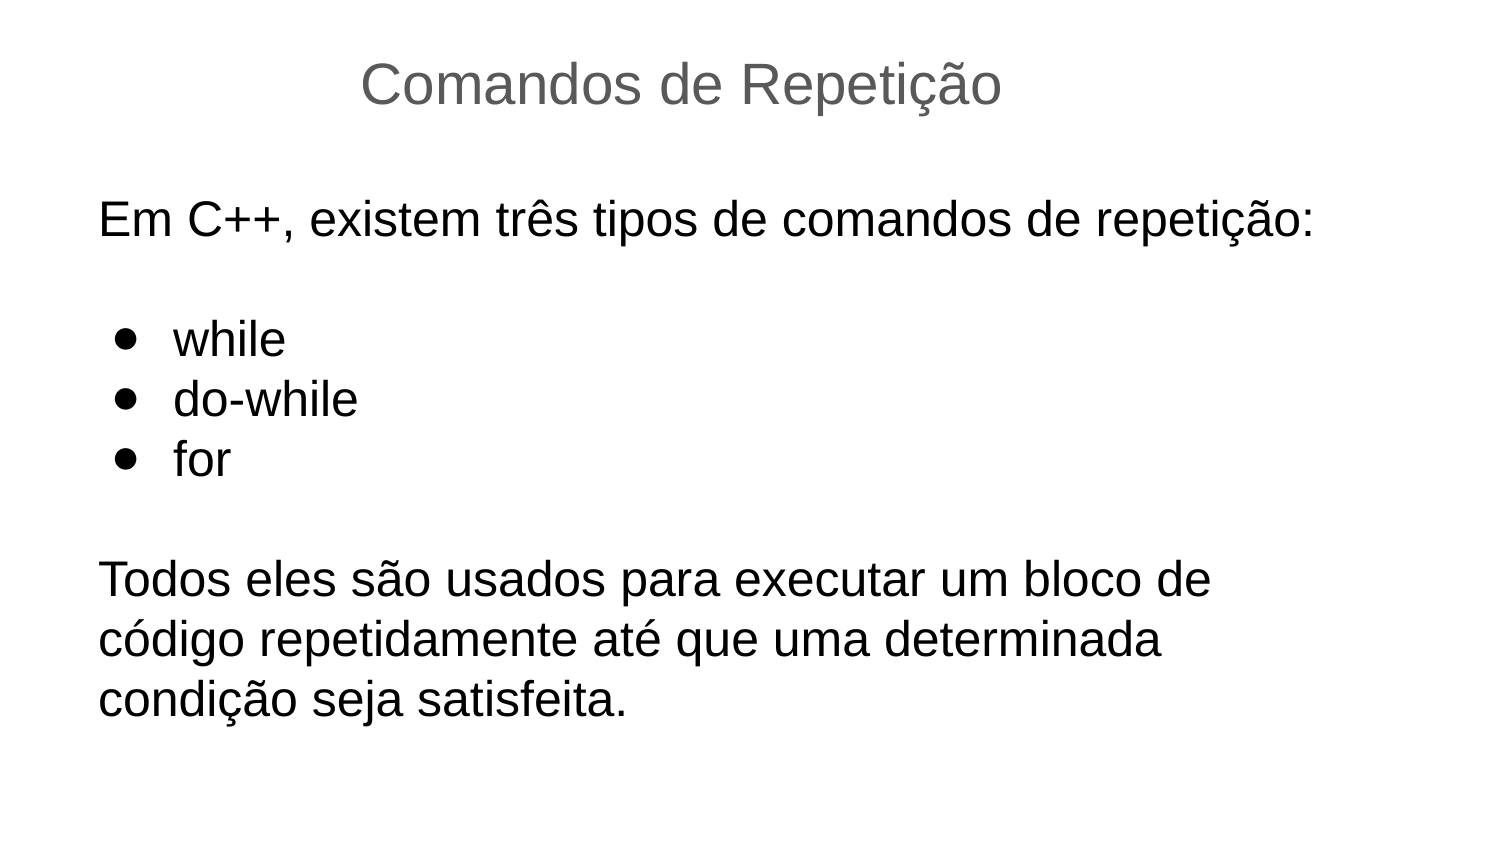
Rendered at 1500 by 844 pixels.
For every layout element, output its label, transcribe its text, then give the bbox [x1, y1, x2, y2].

subtitle Comandos de Repetição [0, 30, 1381, 161]
text_box Em C++, existem três tipos de comandos de repetição: while do-while for Todos eles são usados para executar um bloco de código repetidamente até que uma determinada condição seja satisfeita. [83, 171, 1381, 742]
